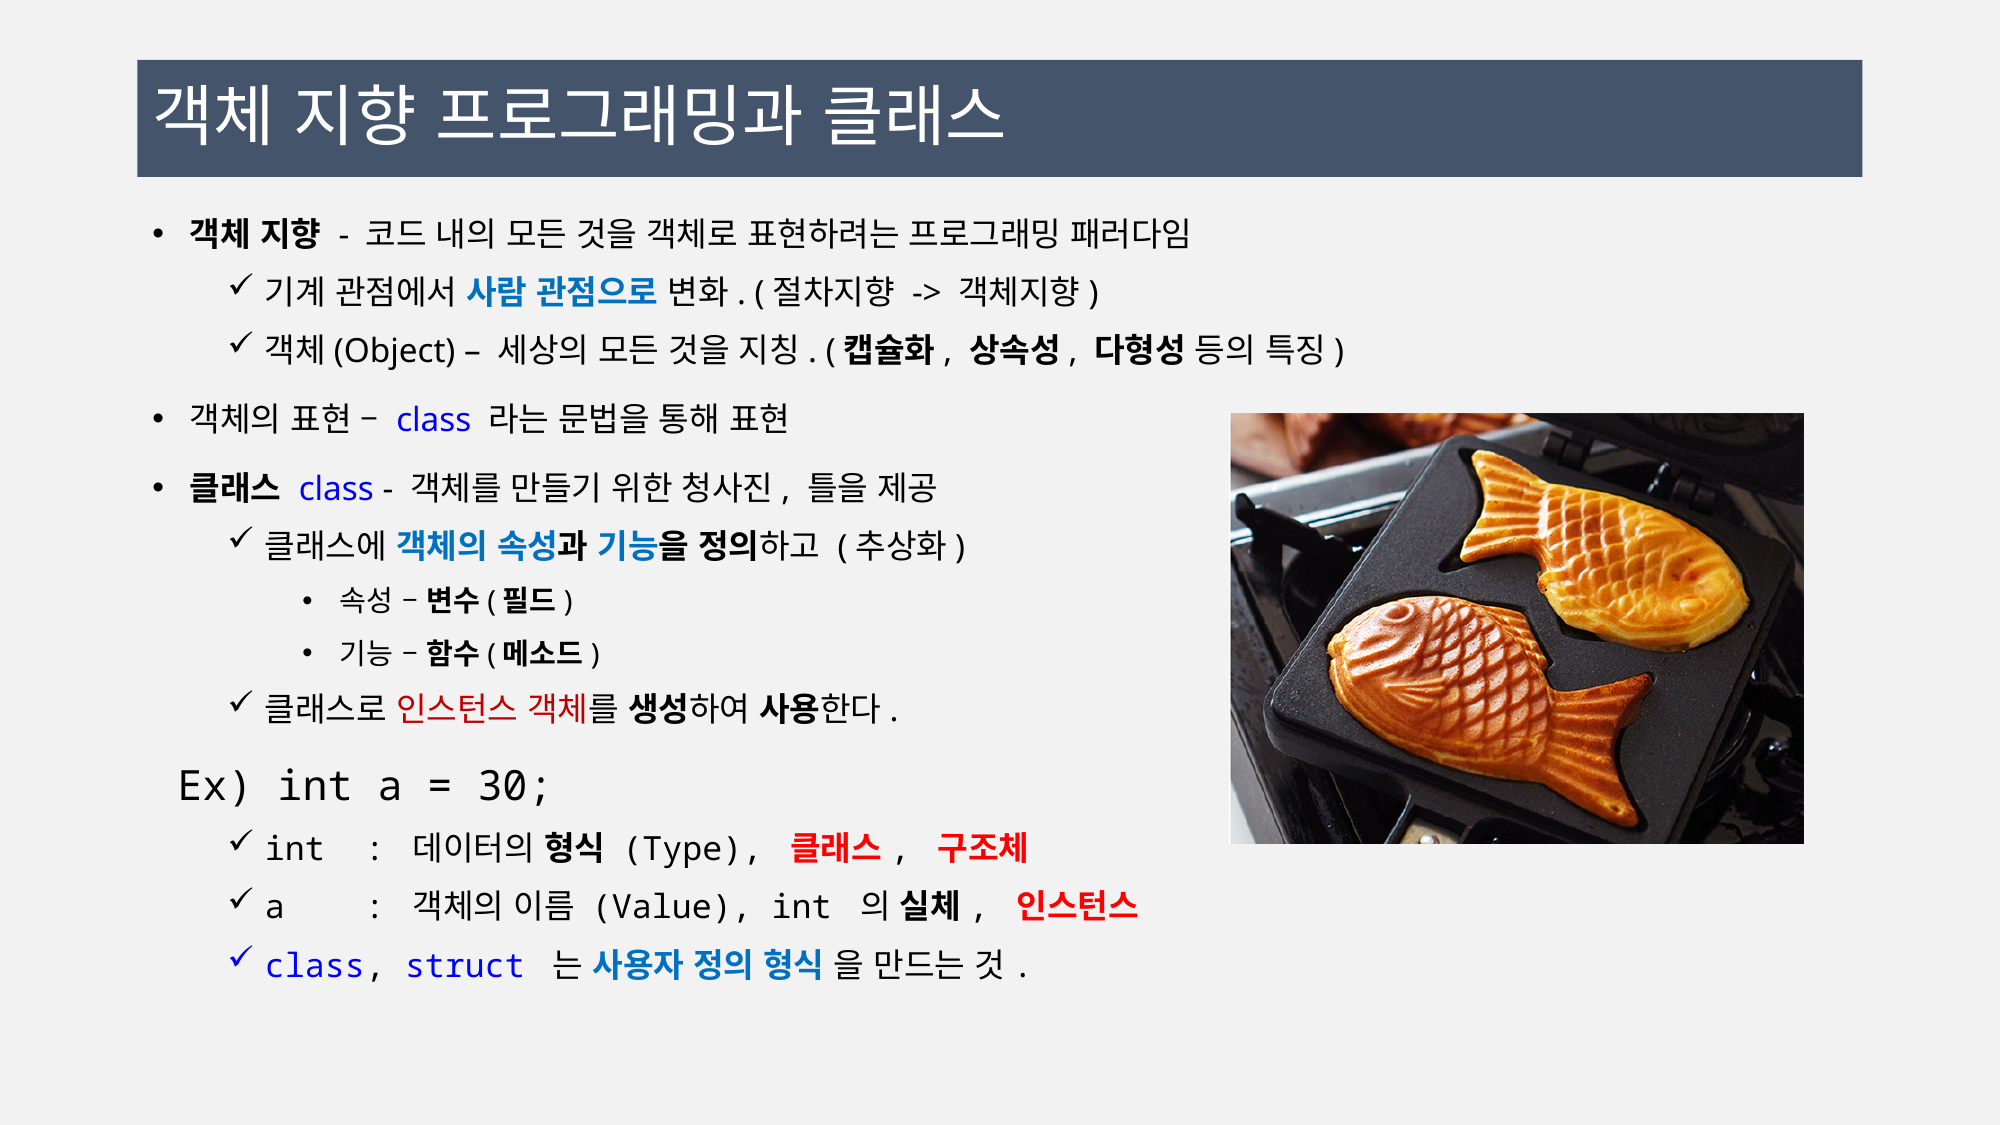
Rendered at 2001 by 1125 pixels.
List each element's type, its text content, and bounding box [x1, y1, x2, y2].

title 객체 지향 프로그래밍과 클래스 [137, 59, 1863, 177]
picture [1229, 412, 1804, 844]
list 객체 지향 - 코드 내의 모든 것을 객체로 표현하려는 프로그래밍 패러다임 기계 관점에서 사람 관점으로 변화. (절차지향 -> 객체지향) 객체(Object) – 세상의 모든 것을 지칭. (캡슐화, 상속성, 다형성 등의 특징) 객체의 표현 – class 라는 문법을 통해 표현 클래스 class - 객체를 만들기 위한 청사진, 틀을 제공 클래스에 객체의 속성과 기능을 정의하고 (추상화) 속성 – 변수(필드) 기능 – 함수(메소드) 클래스로 인스턴스 객체를 생성하여 사용한다. Ex) int a = 30; int : 데이터의 형식 (Type), 클래스, 구조체 a : 객체의 이름 (Value), int 의 실체, 인스턴스 class, struct 는 사용자 정의 형식 을 만드는 것. [137, 197, 1863, 1040]
